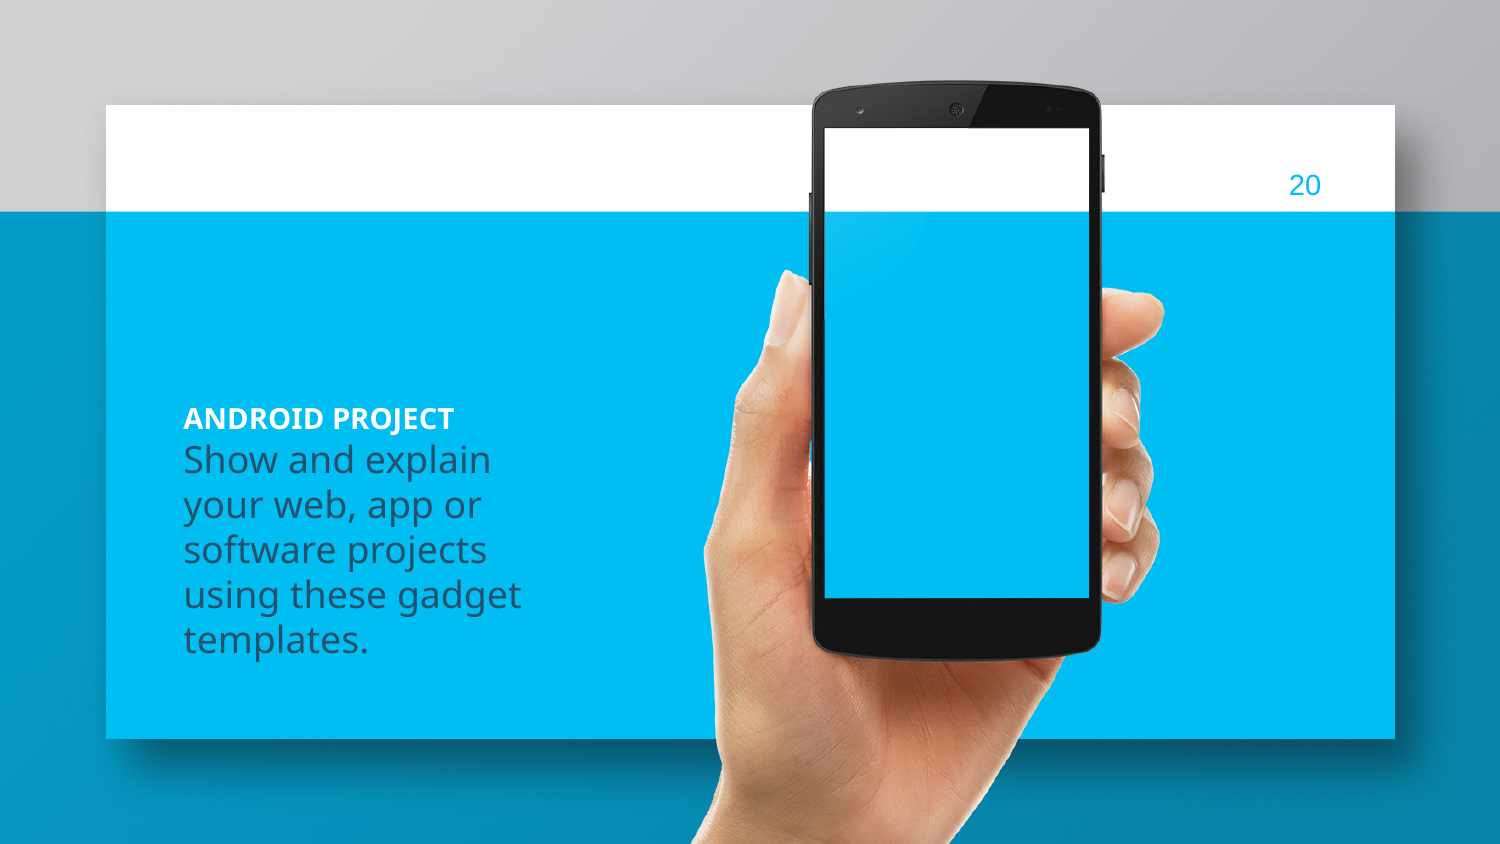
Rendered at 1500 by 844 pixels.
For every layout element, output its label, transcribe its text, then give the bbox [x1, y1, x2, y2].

picture [0, 0, 1500, 844]
slide_number 20 [1273, 106, 1364, 217]
list ANDROID PROJECT Show and explain your web, app or software projects using these gadget templates. [168, 355, 556, 676]
